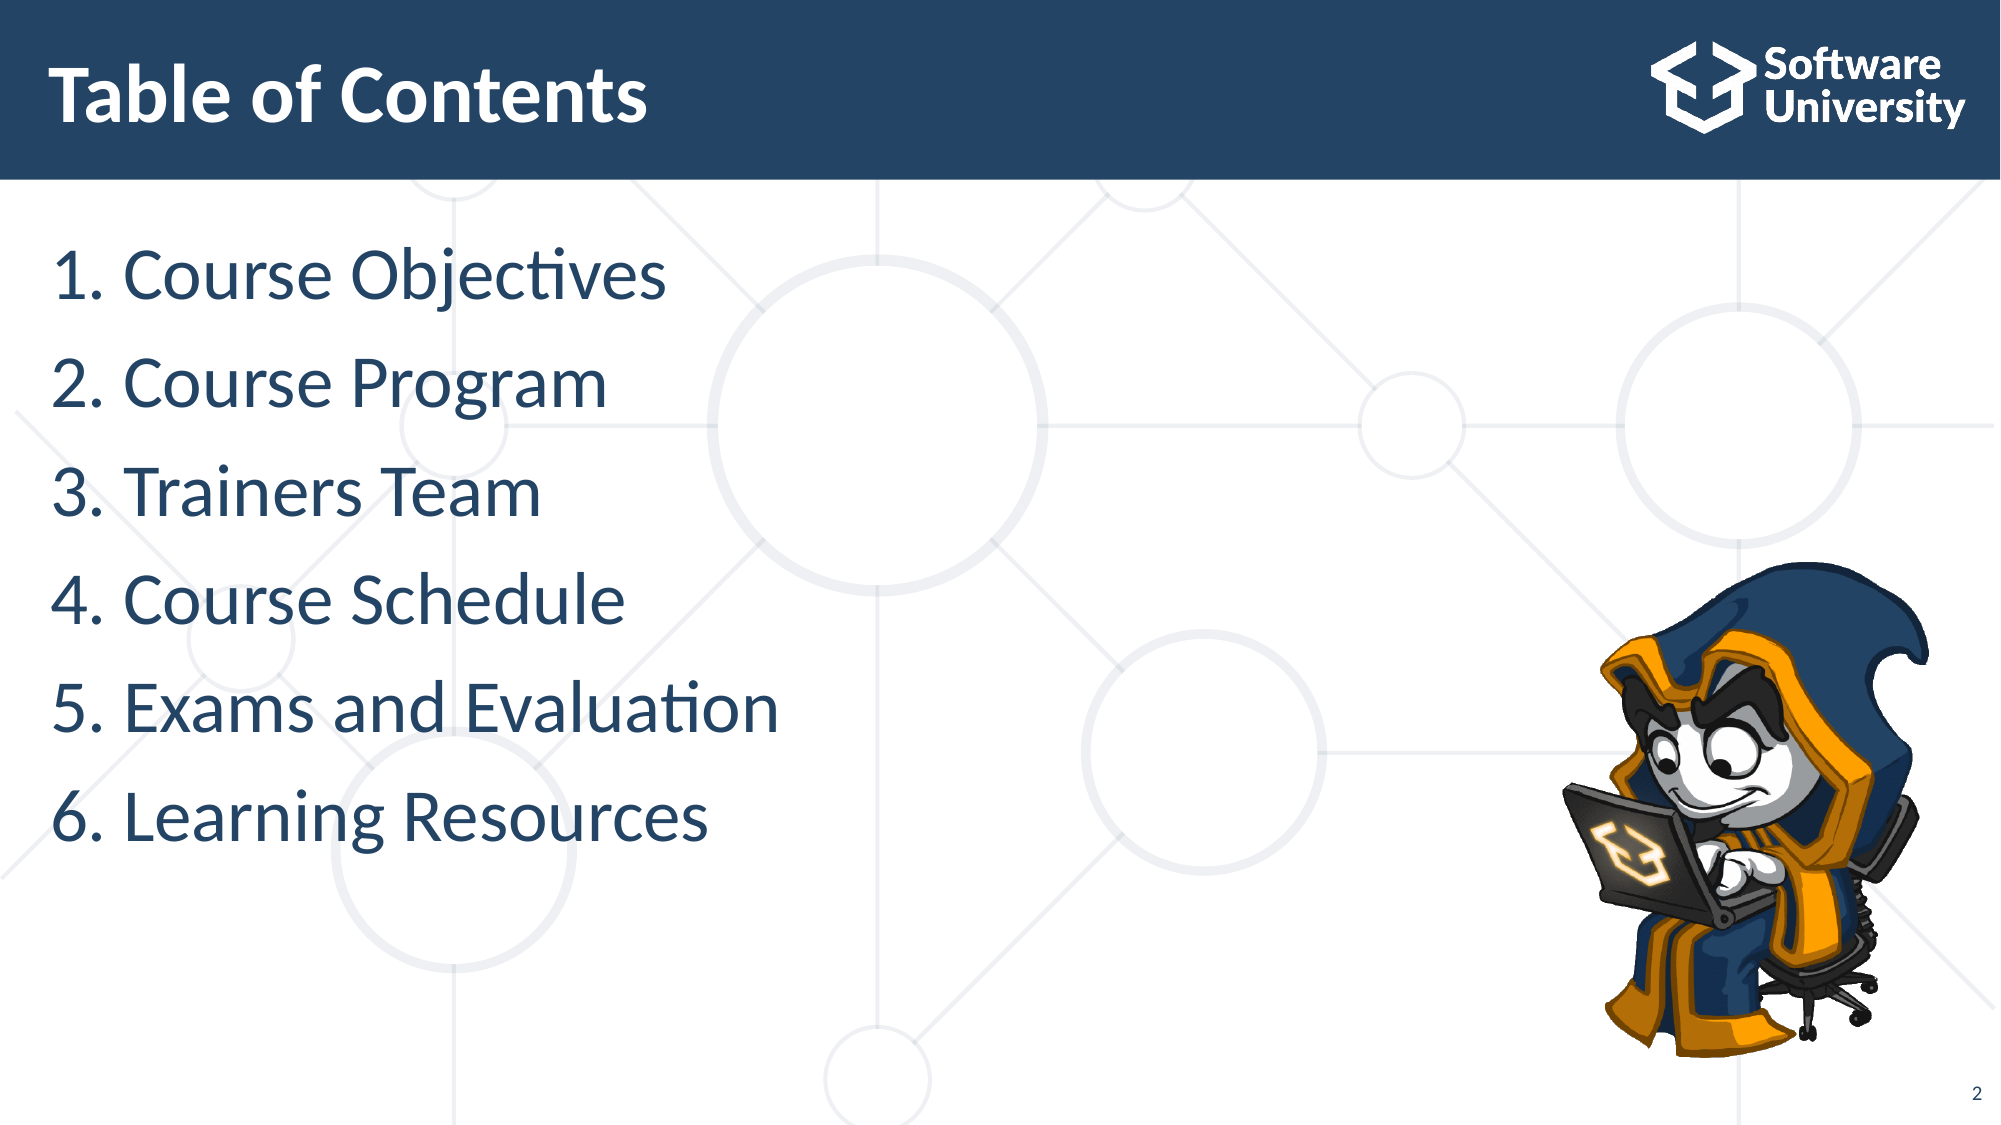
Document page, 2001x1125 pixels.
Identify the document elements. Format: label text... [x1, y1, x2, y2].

title Table of Contents [31, 16, 1625, 162]
list Course Objectives Course Program Trainers Team Course Schedule Exams and Evaluation Learning Resources [32, 224, 1517, 1080]
picture [1561, 559, 1931, 1059]
slide_number 2 [1927, 1067, 1989, 1117]
picture [1651, 41, 1966, 134]
